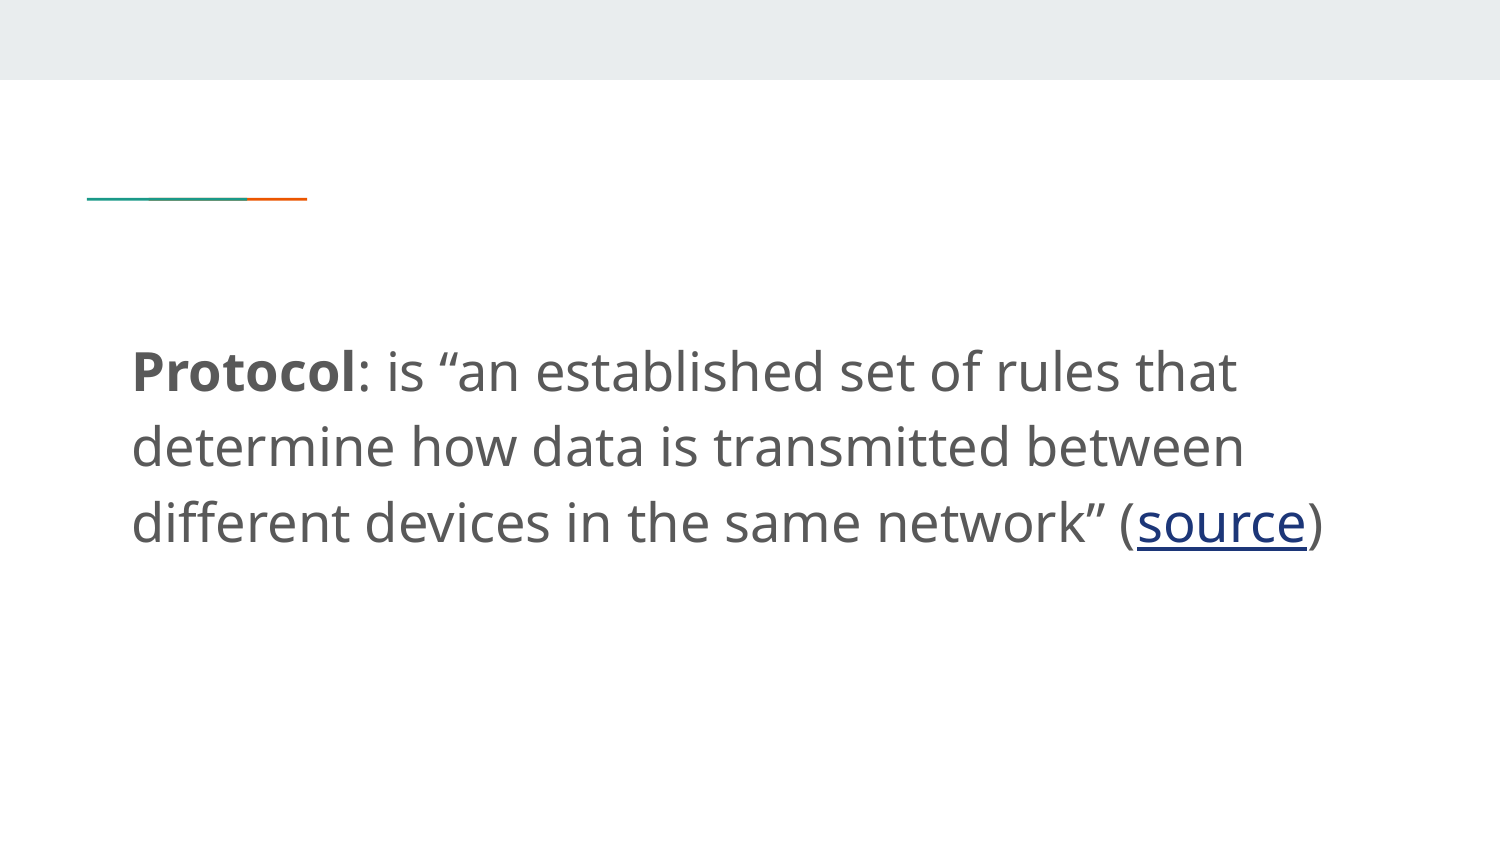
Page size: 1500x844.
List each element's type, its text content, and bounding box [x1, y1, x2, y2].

list Protocol: is “an established set of rules that determine how data is transmitted between different devices in the same network” (source) [116, 312, 1414, 684]
